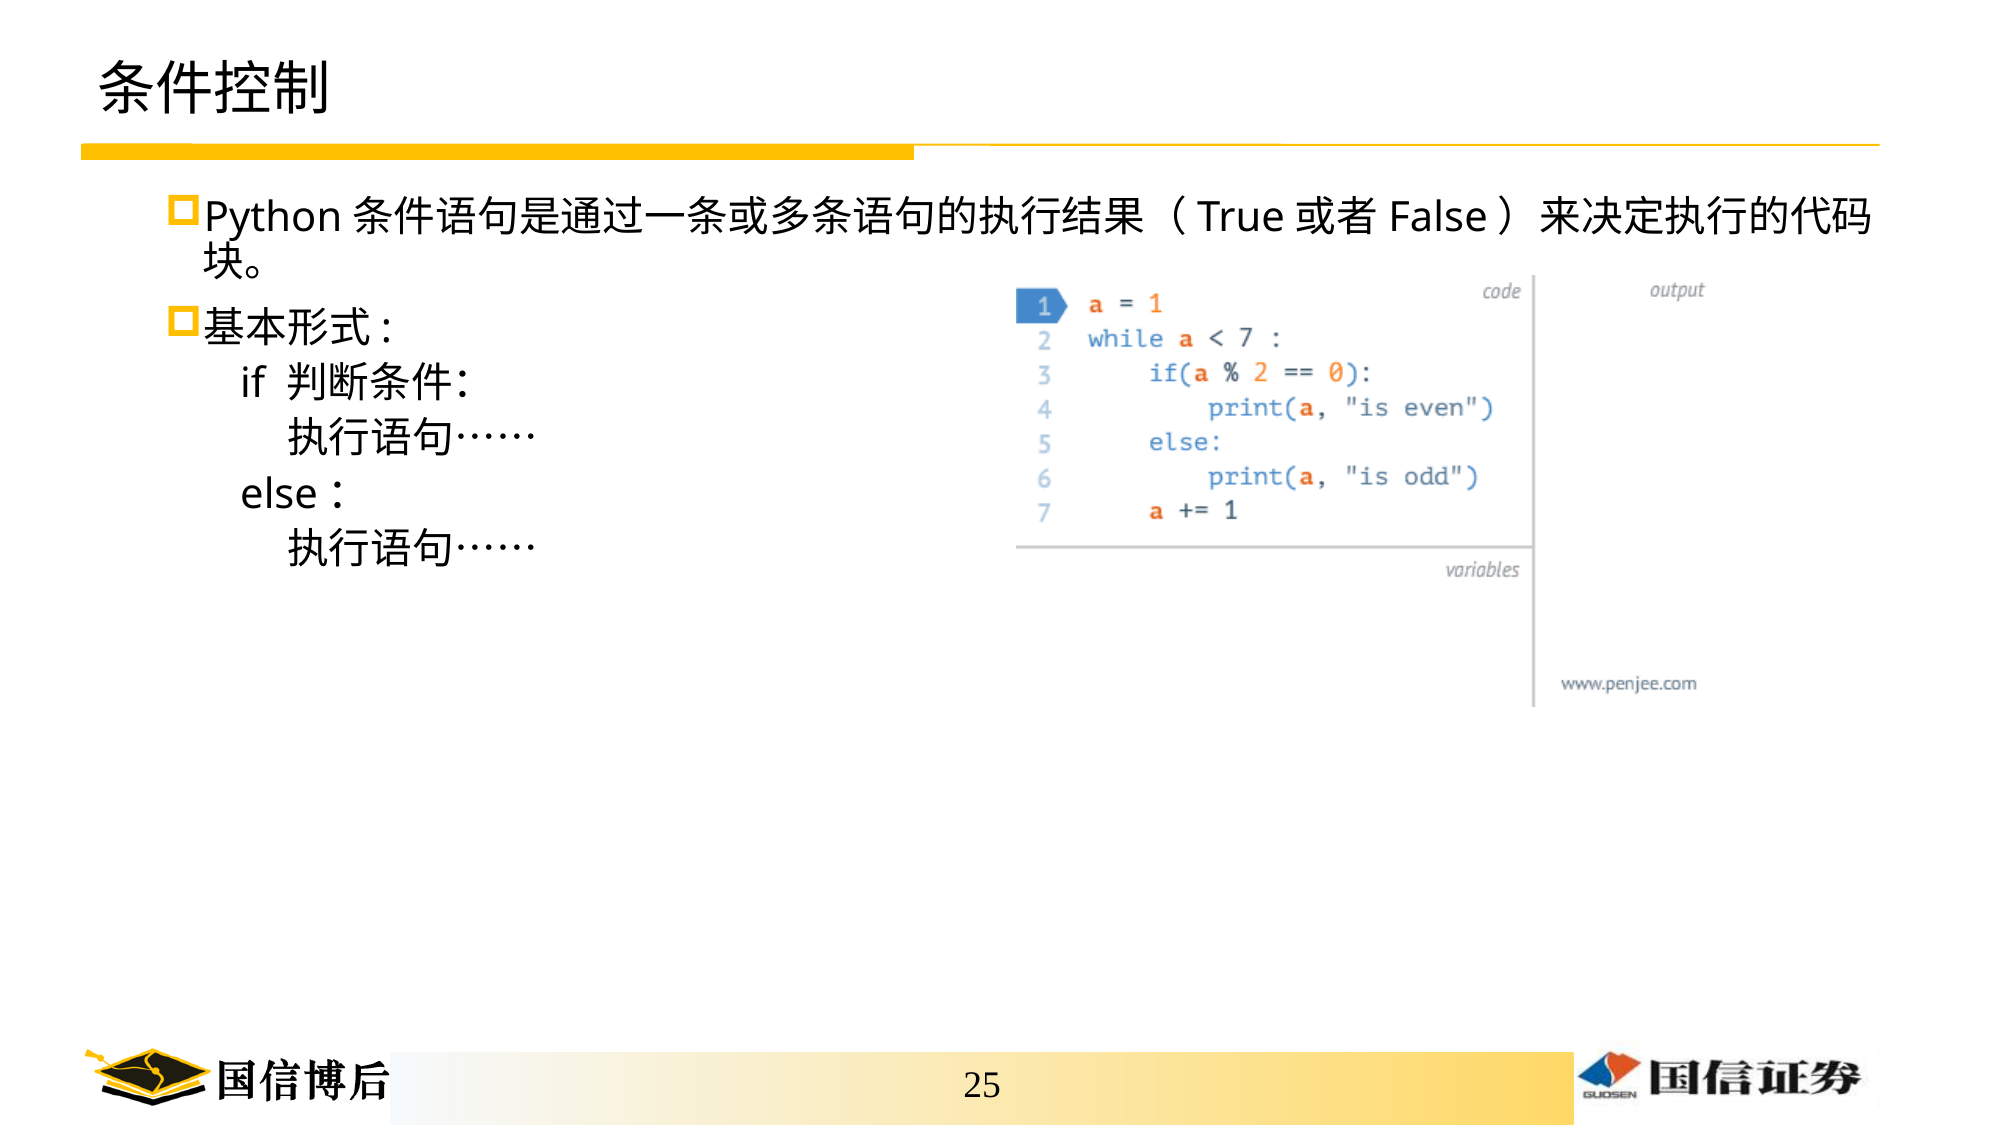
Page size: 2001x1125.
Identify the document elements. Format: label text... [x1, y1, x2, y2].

picture [1016, 253, 1720, 728]
picture [82, 1043, 394, 1109]
title 条件控制 [82, 55, 1296, 127]
picture [1573, 1039, 1880, 1120]
list Python条件语句是通过一条或多条语句的执行结果（True或者False）来决定执行的代码块。 基本形式: if 判断条件： 执行语句…… else： 执行语句…… [150, 187, 1915, 988]
slide_number 24 [390, 1052, 1574, 1125]
